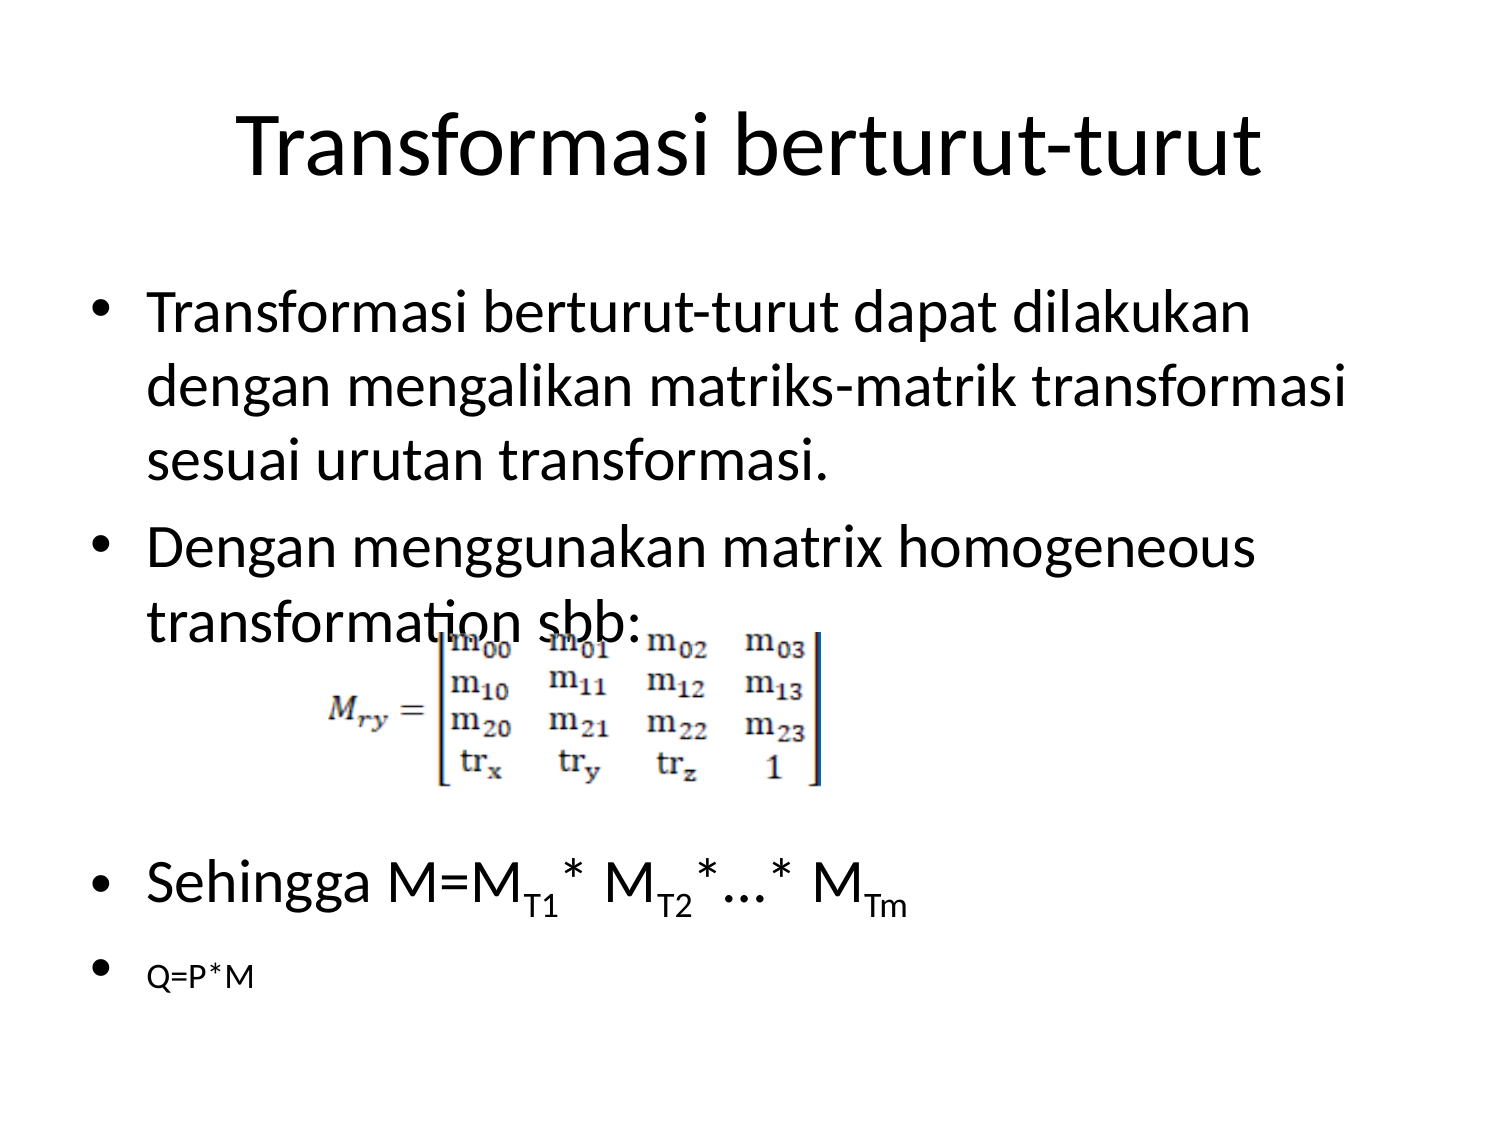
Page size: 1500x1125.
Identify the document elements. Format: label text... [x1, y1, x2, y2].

list Transformasi berturut-turut dapat dilakukan dengan mengalikan matriks-matrik transformasi sesuai urutan transformasi. Dengan menggunakan matrix homogeneous transformation sbb: Sehingga M=MT1* MT2*…* MTm Q=P*M [75, 262, 1425, 1005]
picture [327, 632, 821, 798]
title Transformasi berturut-turut [75, 45, 1425, 233]
